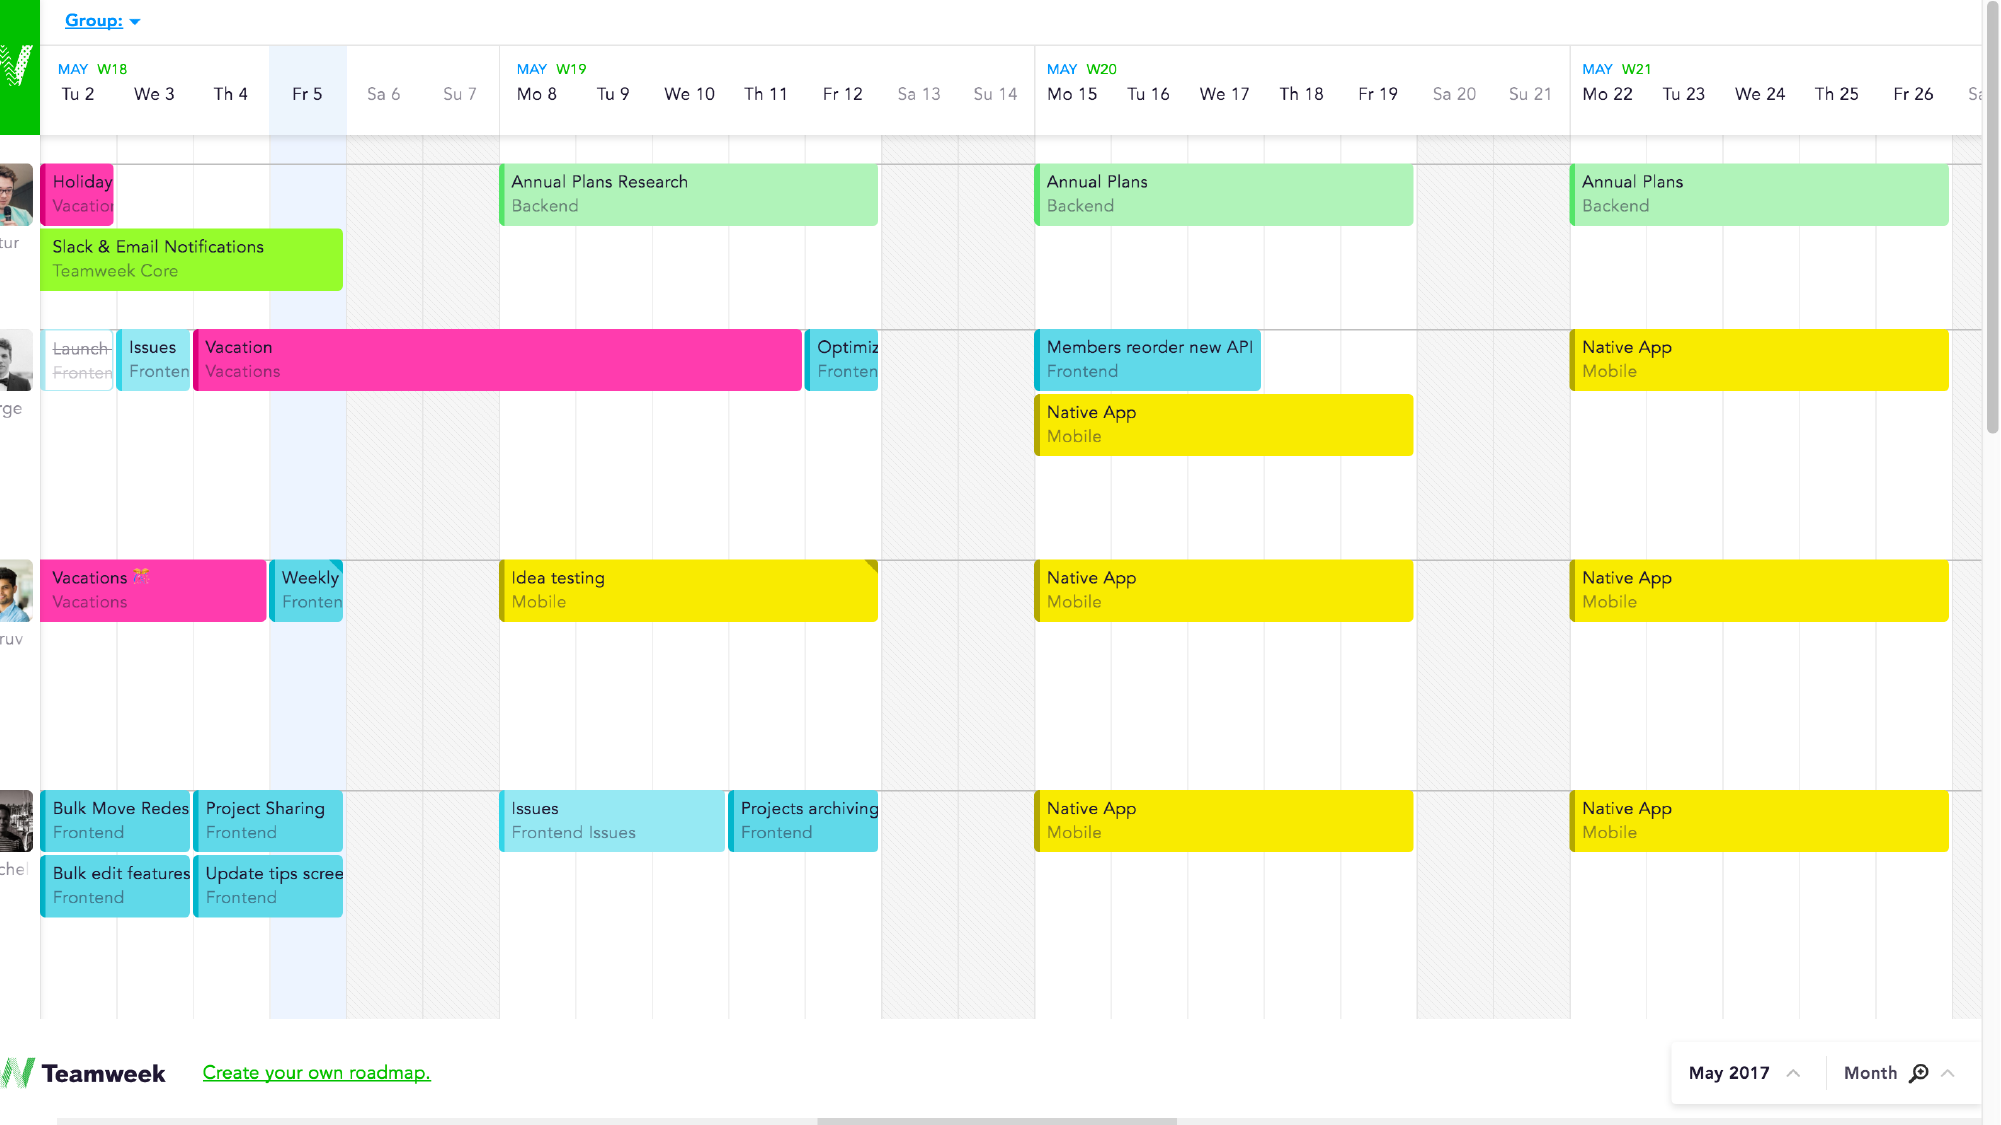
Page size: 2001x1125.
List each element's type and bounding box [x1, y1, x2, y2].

list [0, 0, 2000, 1125]
